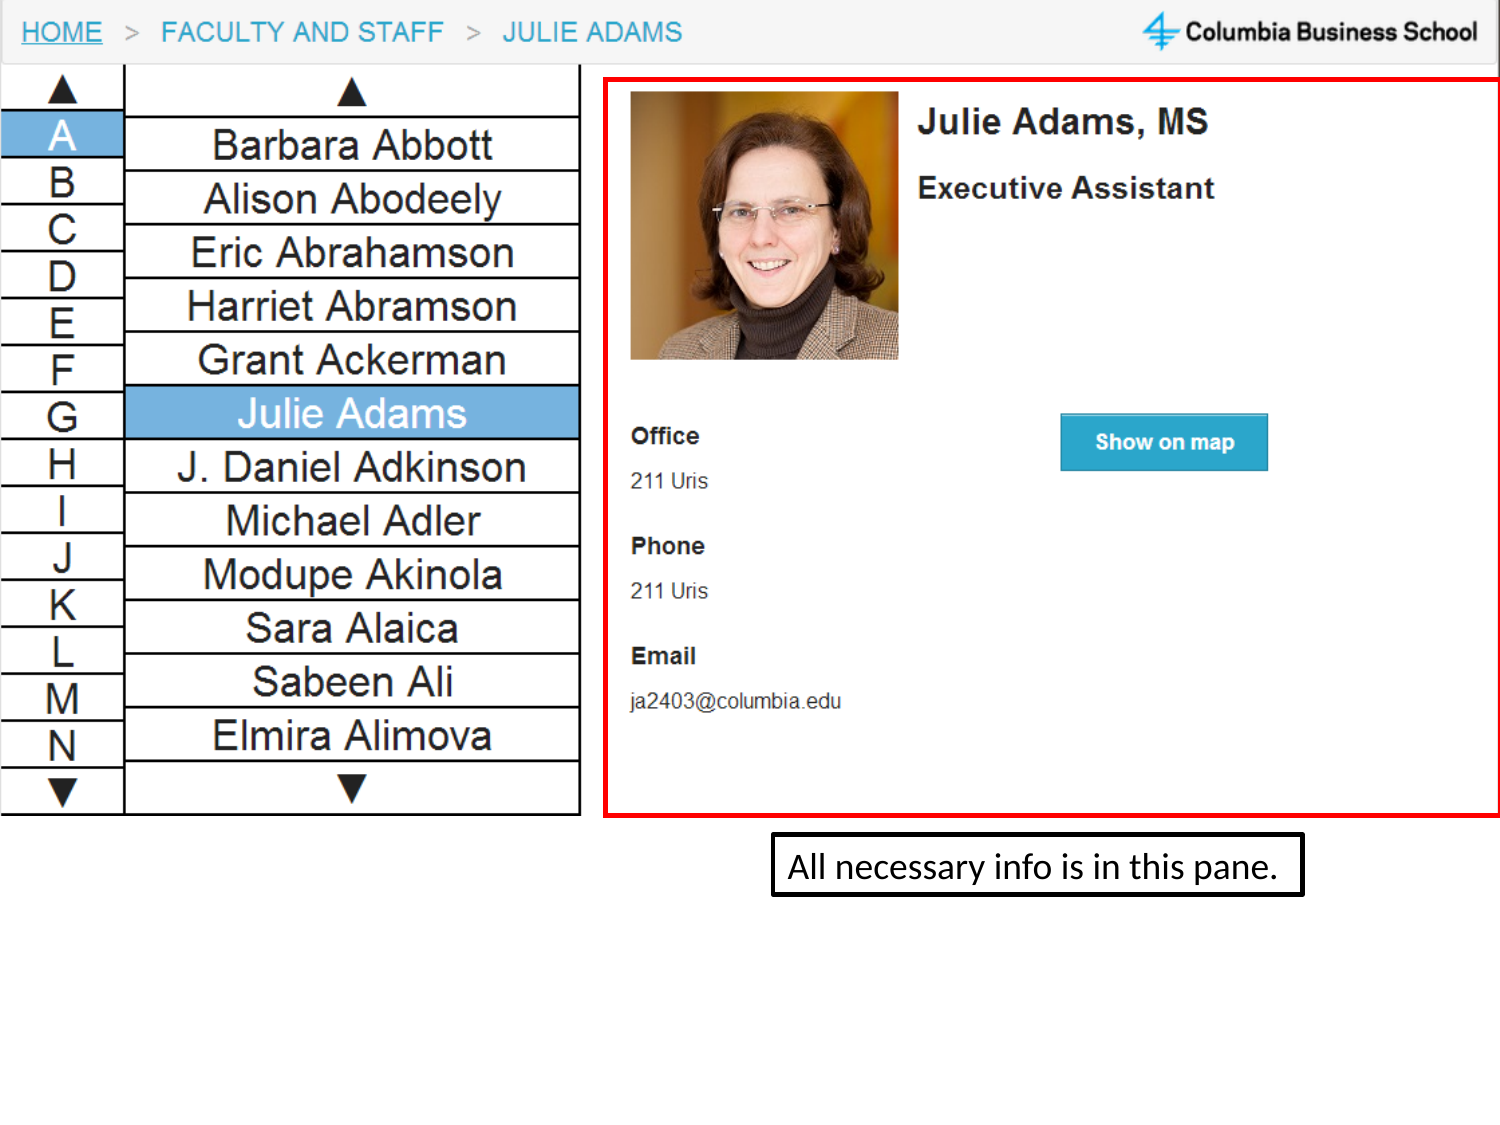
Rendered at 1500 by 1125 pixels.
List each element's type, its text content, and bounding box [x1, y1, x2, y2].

text_box All necessary info is in this pane. [772, 834, 1303, 895]
picture [0, 0, 1500, 816]
